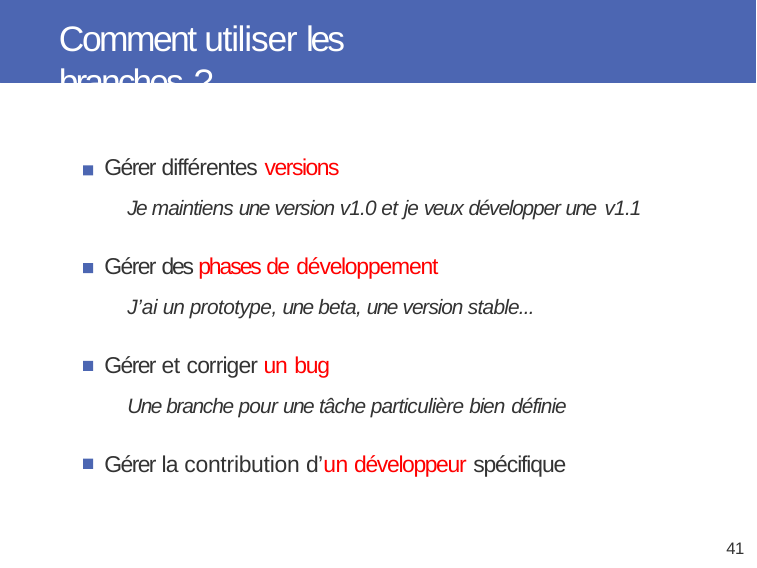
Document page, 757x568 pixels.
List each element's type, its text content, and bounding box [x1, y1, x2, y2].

text_box 41 [724, 533, 747, 558]
text_box [83, 165, 94, 176]
text_box [83, 458, 94, 469]
list Gérer différentes versions Je maintiens une version v1.0 et je veux développer une v1.1 Gérer des phases de développement J’ai un prototype, une beta, une version stable... Gérer et corriger un bug Une branche pour une tâche particulière bien définie Gérer la contribution d’un développeur spécifique [99, 150, 657, 478]
title Comment utiliser les branches ? [56, 14, 504, 112]
text_box [83, 360, 94, 371]
text_box [83, 263, 94, 274]
